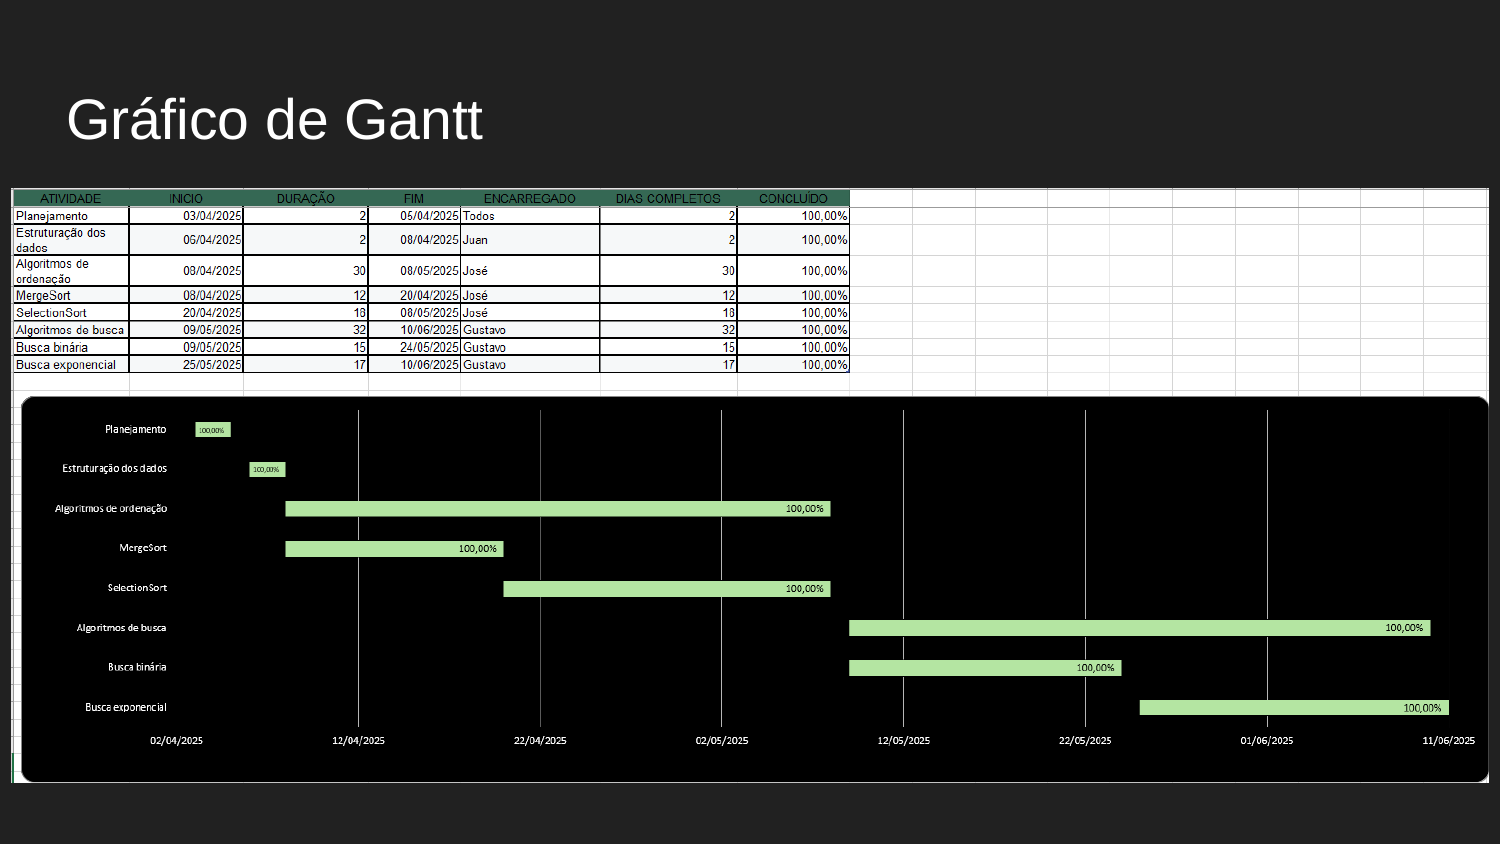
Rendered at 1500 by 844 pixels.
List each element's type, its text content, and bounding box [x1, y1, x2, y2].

picture [10, 188, 1490, 783]
title Gráfico de Gantt [51, 72, 1449, 167]
